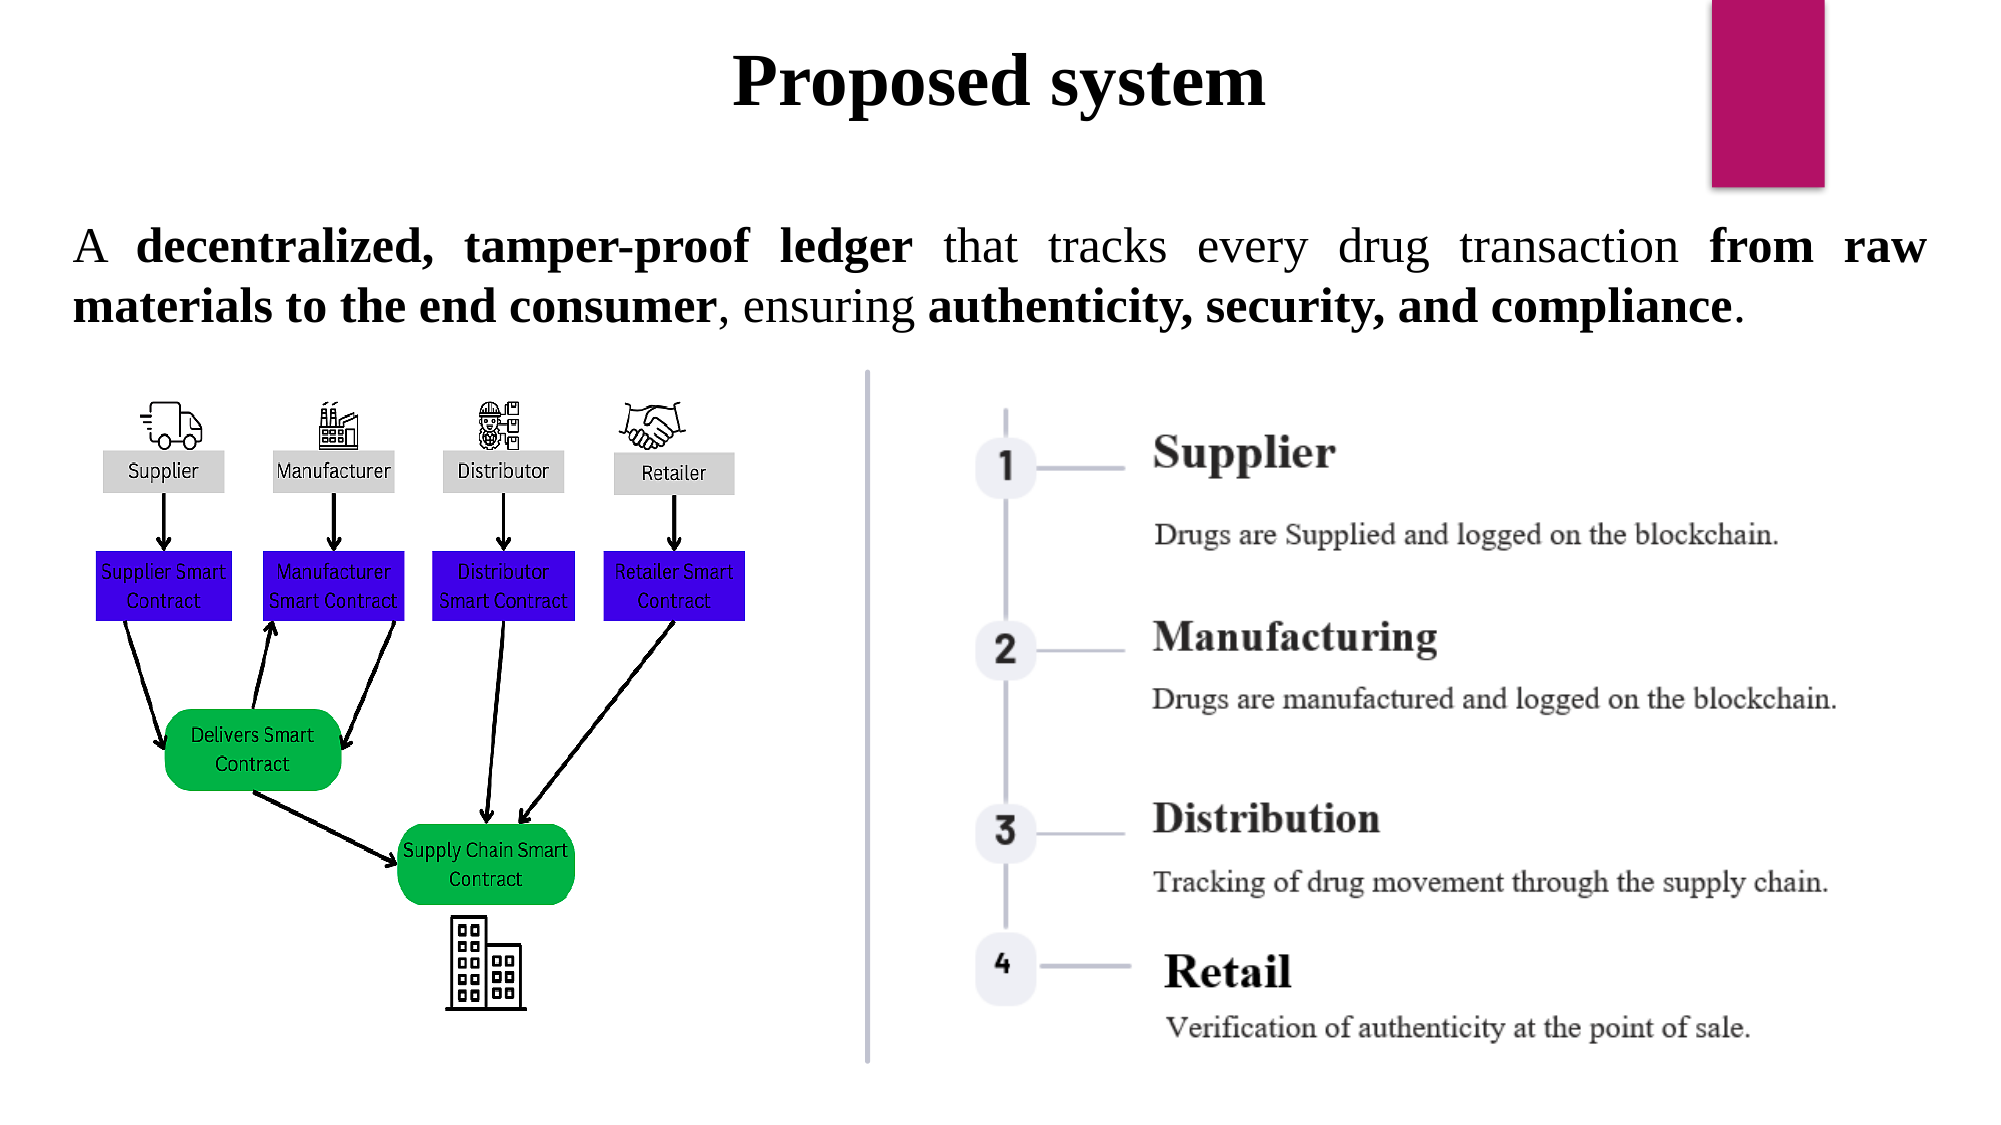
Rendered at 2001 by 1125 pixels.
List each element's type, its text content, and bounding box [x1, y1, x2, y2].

text_box A decentralized, tamper-proof ledger that tracks every drug transaction from raw materials to the end consumer, ensuring authenticity, security, and compliance. [57, 204, 1942, 340]
text_box [865, 369, 871, 1064]
picture [65, 340, 768, 1058]
text_box Proposed system [122, 22, 1878, 128]
picture [934, 399, 1878, 1058]
